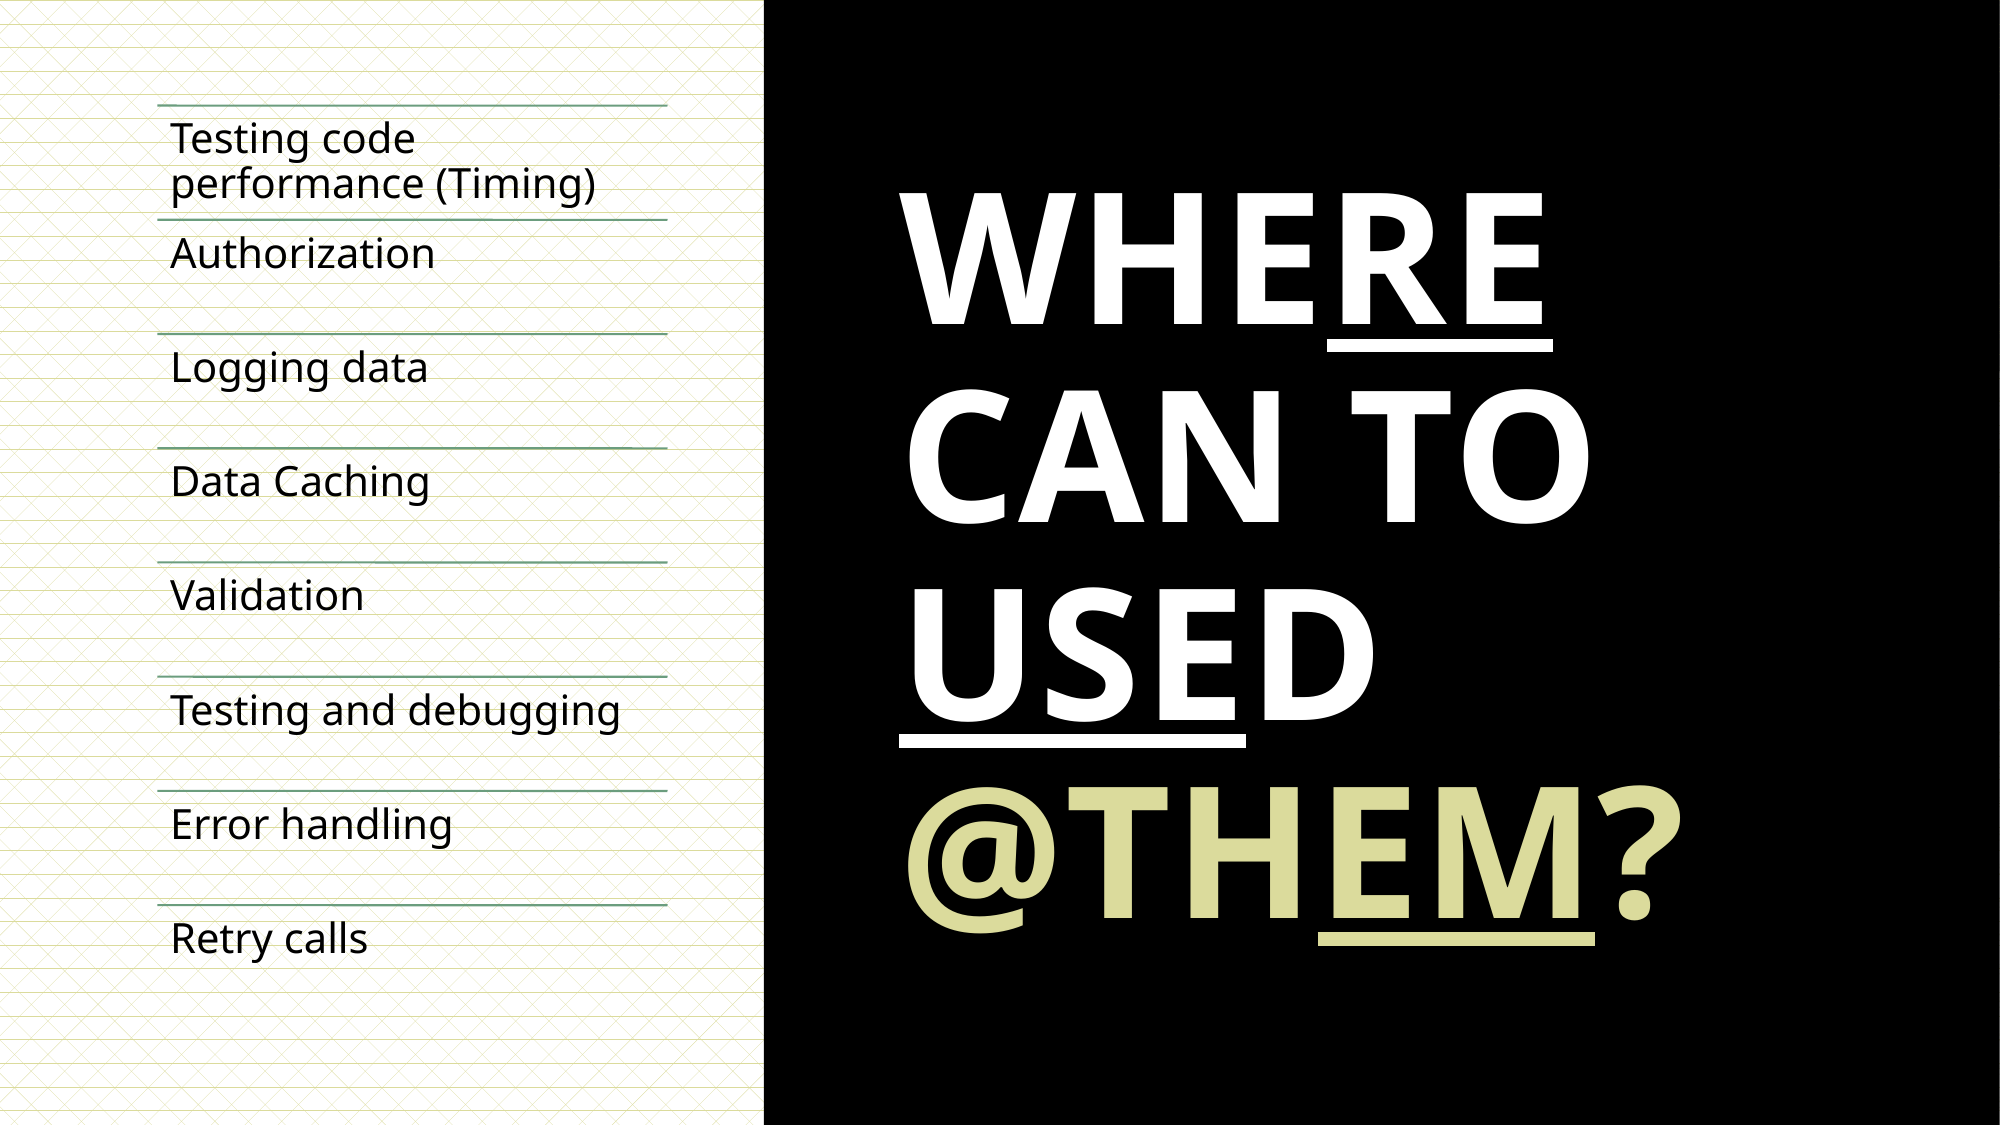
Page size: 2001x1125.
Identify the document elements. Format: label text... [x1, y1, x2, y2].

text_box [763, 0, 2000, 1125]
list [157, 105, 668, 1020]
title Where can TO used @THEM? [884, 105, 1855, 1020]
text_box [0, 0, 763, 1125]
